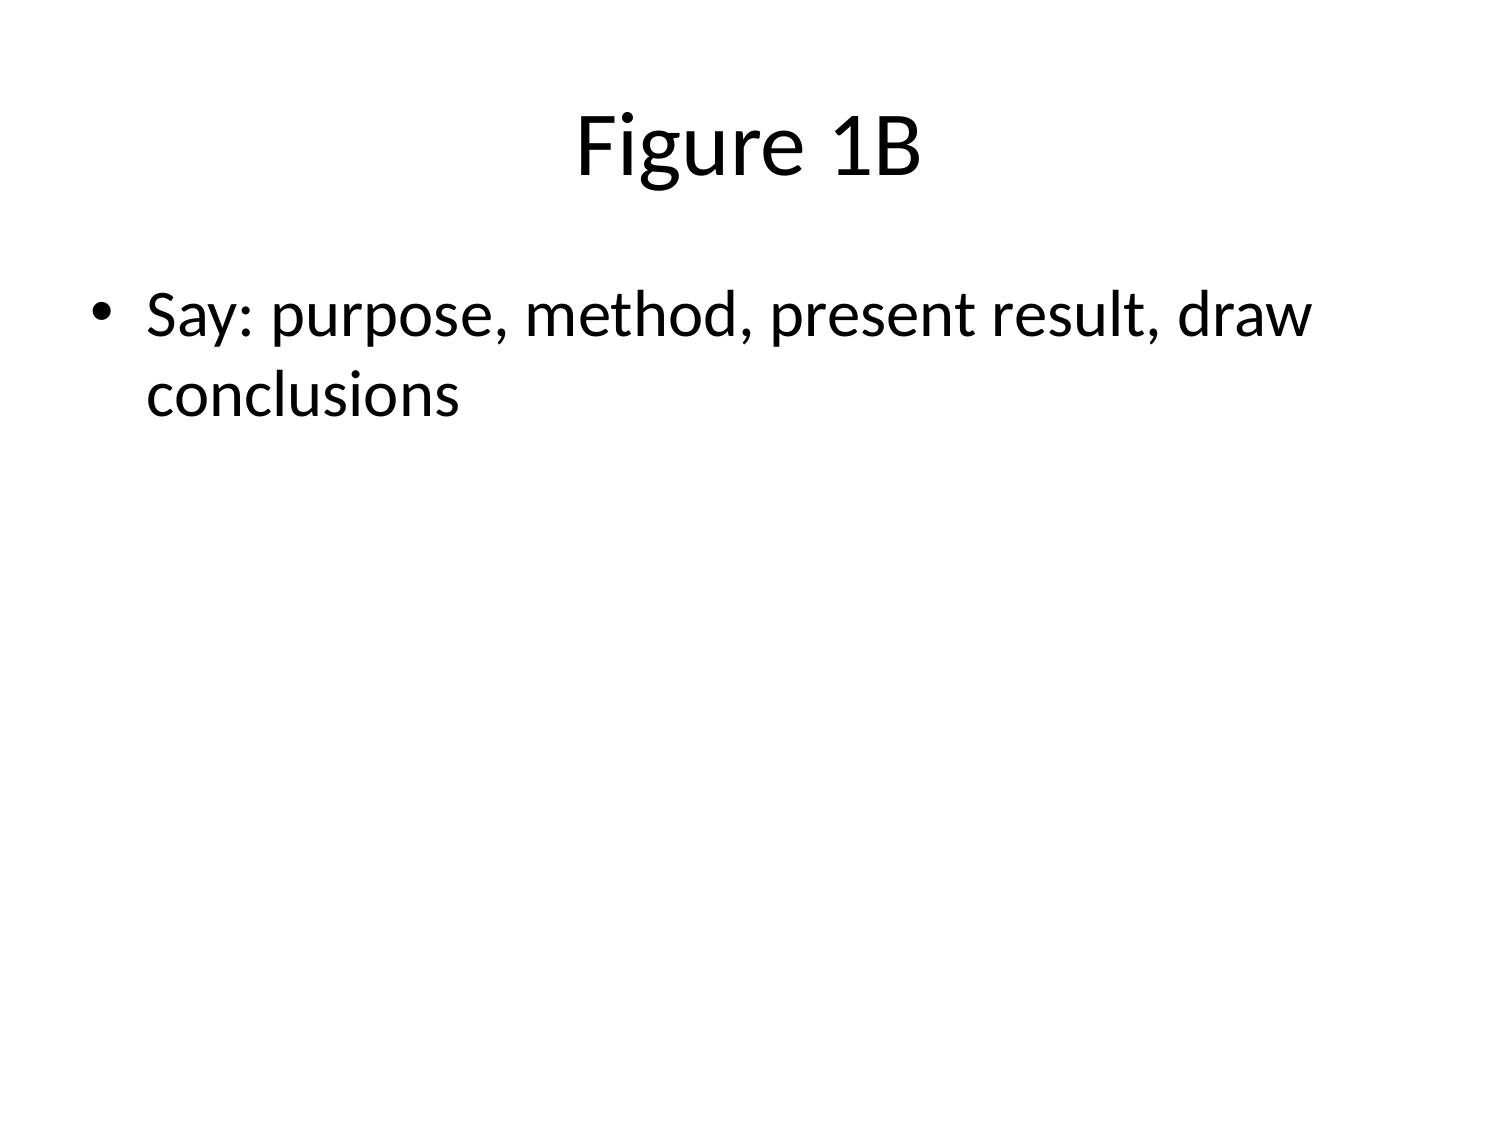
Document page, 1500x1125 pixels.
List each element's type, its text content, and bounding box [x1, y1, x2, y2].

title Figure 1B [75, 45, 1425, 233]
list Say: purpose, method, present result, draw conclusions [75, 262, 1425, 1005]
